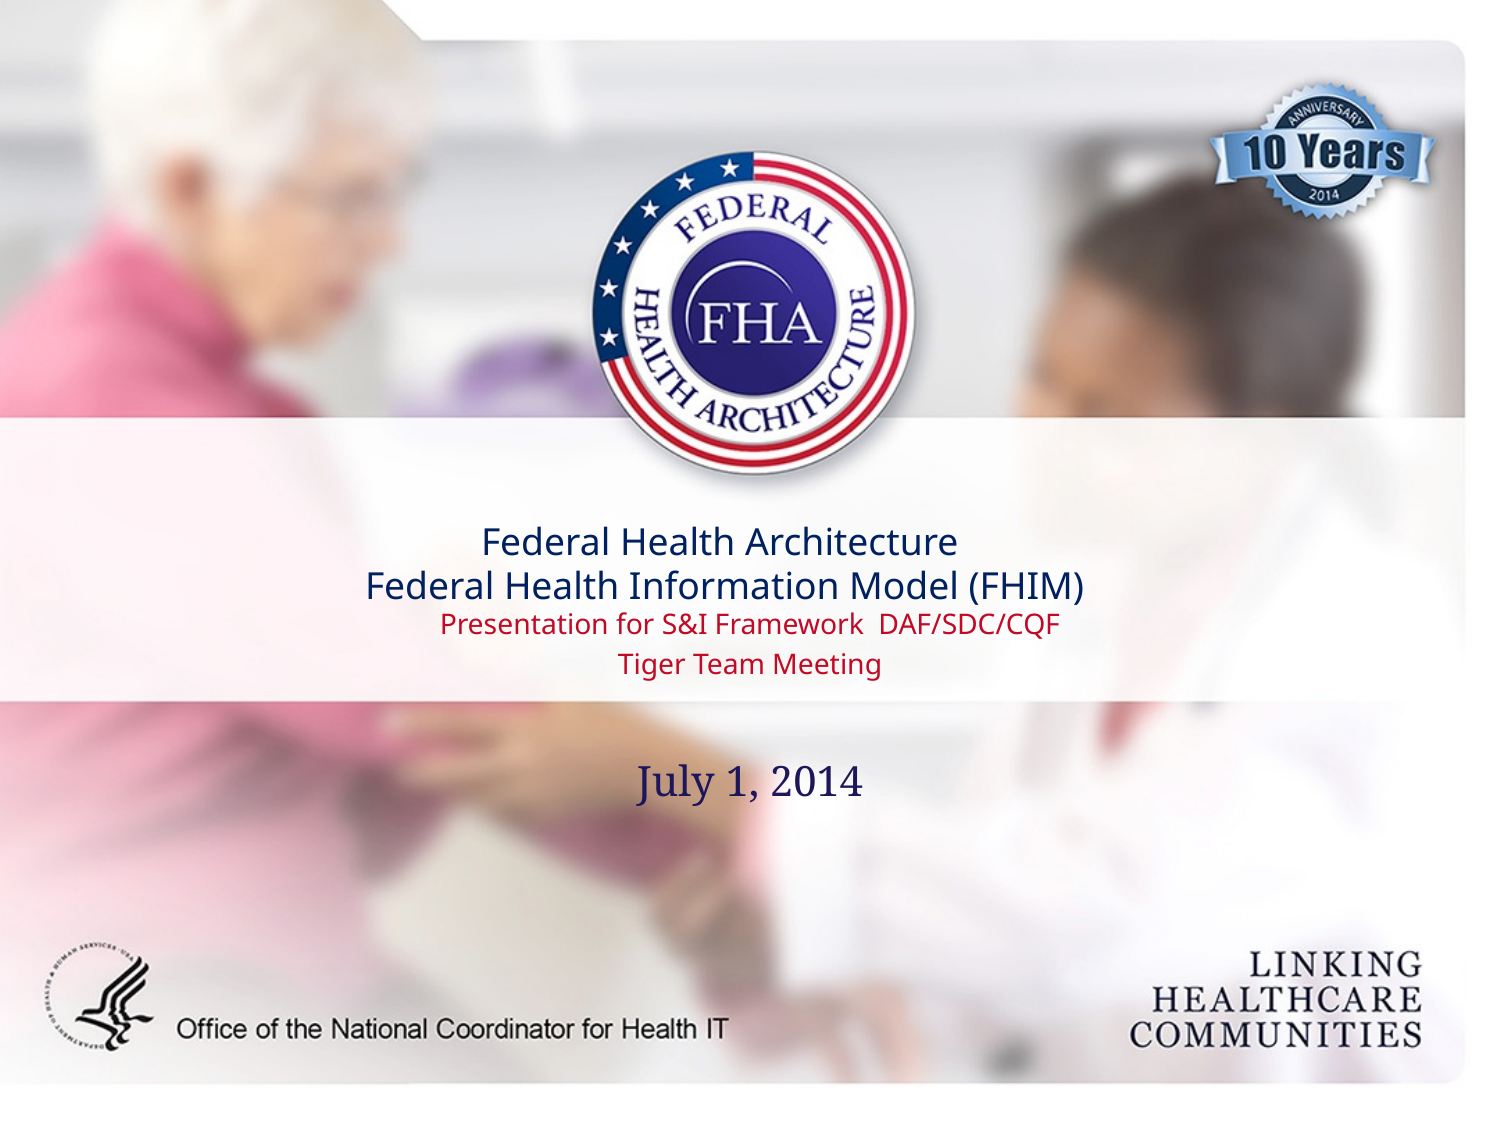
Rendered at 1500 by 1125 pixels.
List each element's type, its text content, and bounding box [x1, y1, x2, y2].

title Federal Health Architecture Federal Health Information Model (FHIM) [86, 486, 1363, 613]
picture [0, 0, 1500, 1125]
list Presentation for S&I Framework DAF/SDC/CQF Tiger Team Meeting [224, 605, 1276, 695]
text_box July 1, 2014 [187, 747, 1313, 813]
